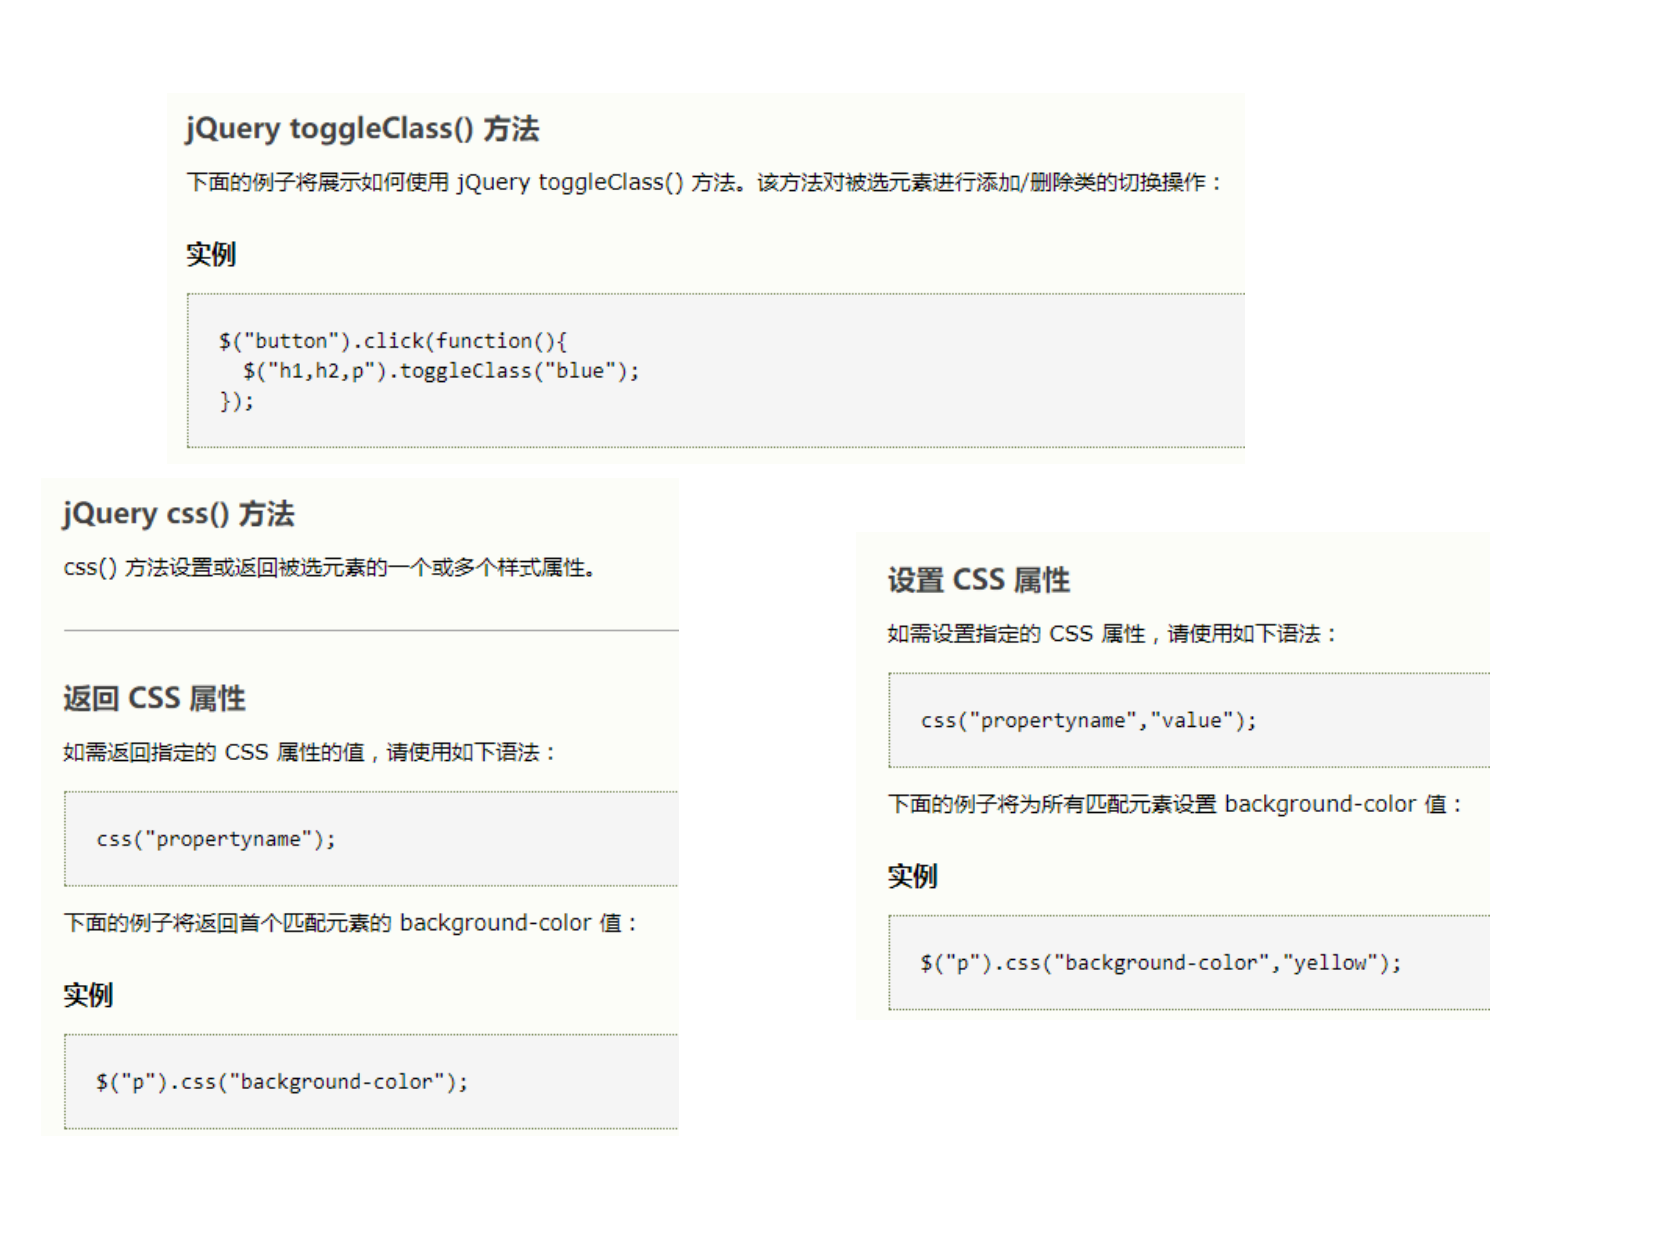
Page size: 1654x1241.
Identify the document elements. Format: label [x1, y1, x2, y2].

picture [856, 532, 1490, 1021]
picture [167, 92, 1245, 464]
picture [40, 478, 679, 1136]
